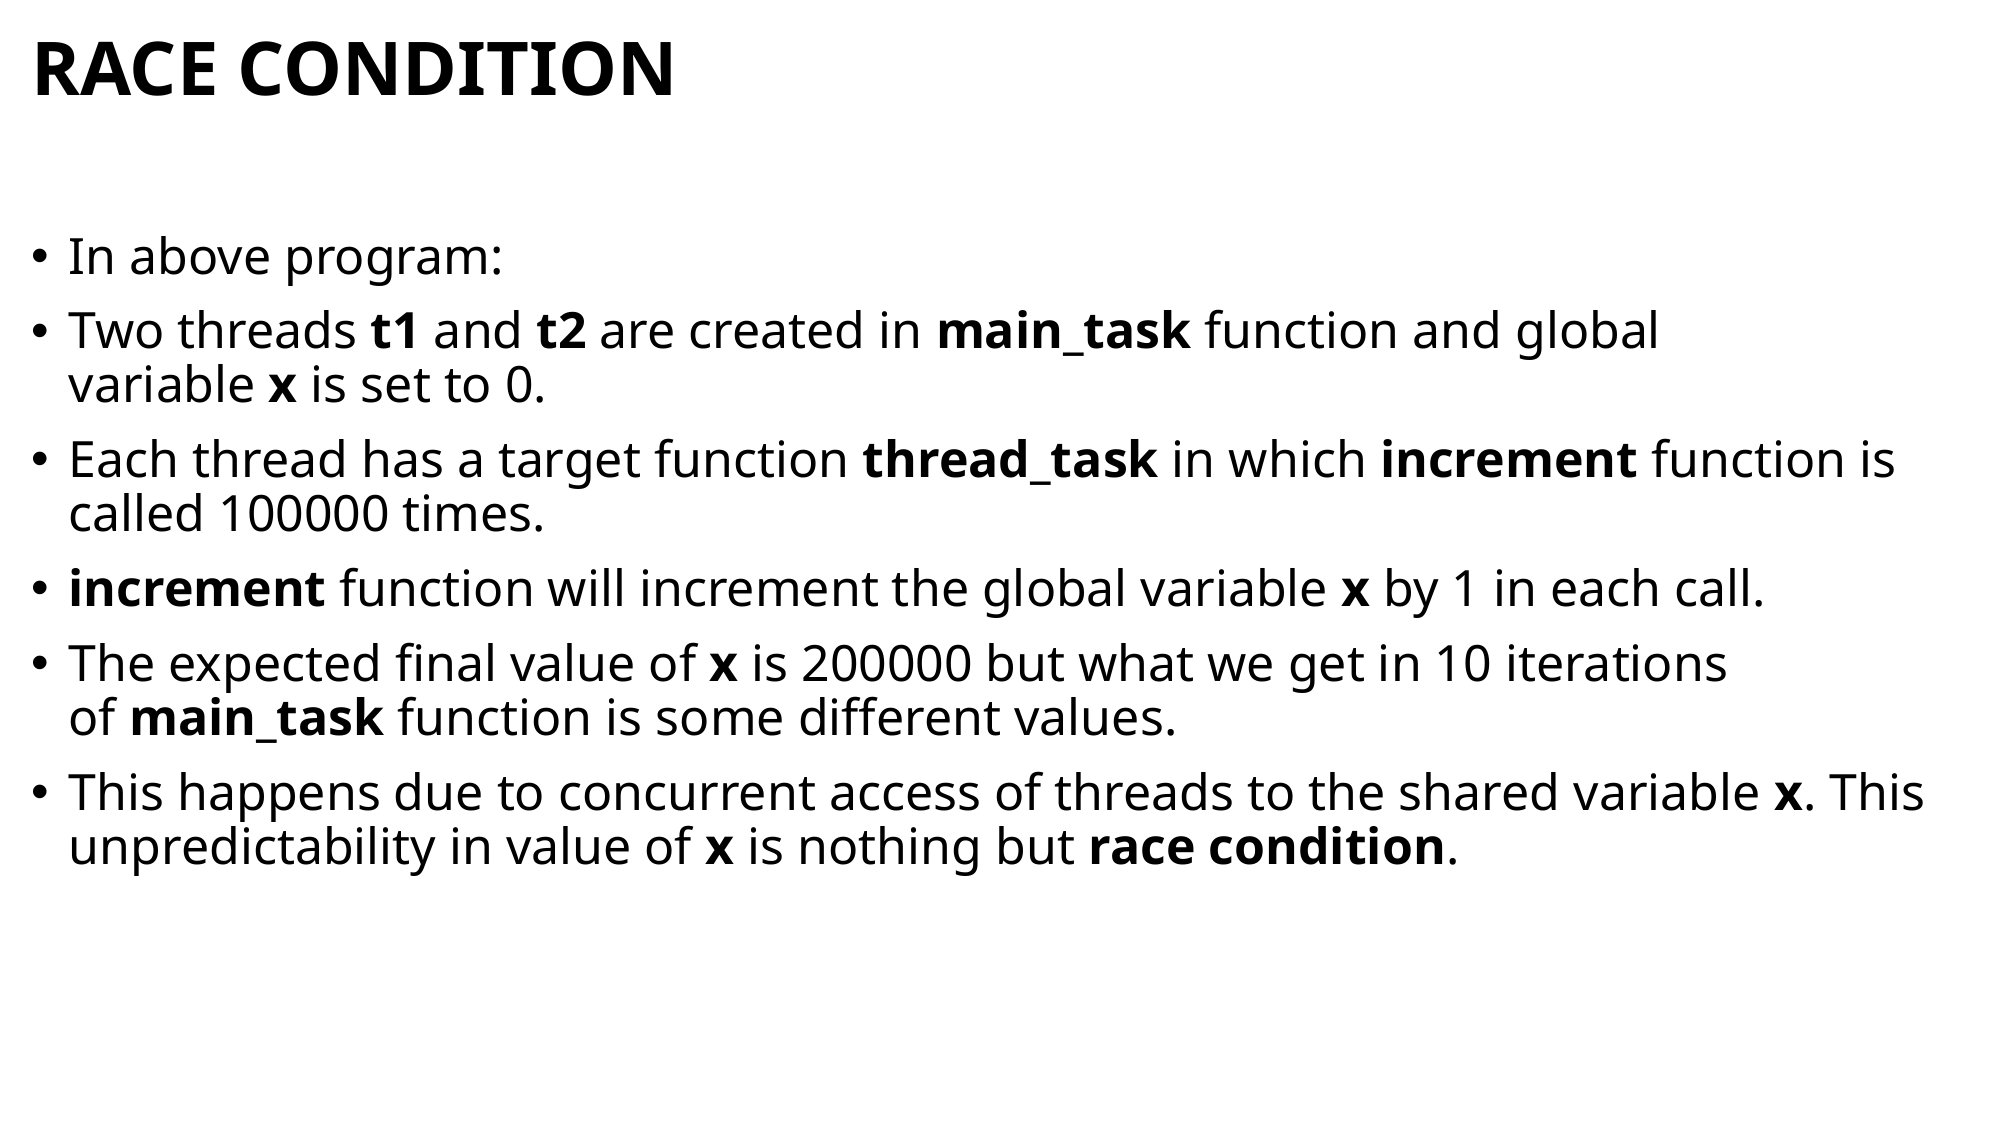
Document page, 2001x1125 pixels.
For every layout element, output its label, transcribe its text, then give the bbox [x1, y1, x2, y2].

list In above program: Two threads t1 and t2 are created in main_task function and global variable x is set to 0. Each thread has a target function thread_task in which increment function is called 100000 times. increment function will increment the global variable x by 1 in each call. The expected final value of x is 200000 but what we get in 10 iterations of main_task function is some different values. This happens due to concurrent access of threads to the shared variable x. This unpredictability in value of x is nothing but race condition. [16, 142, 1956, 1086]
title RACE CONDITION [16, 23, 1956, 120]
